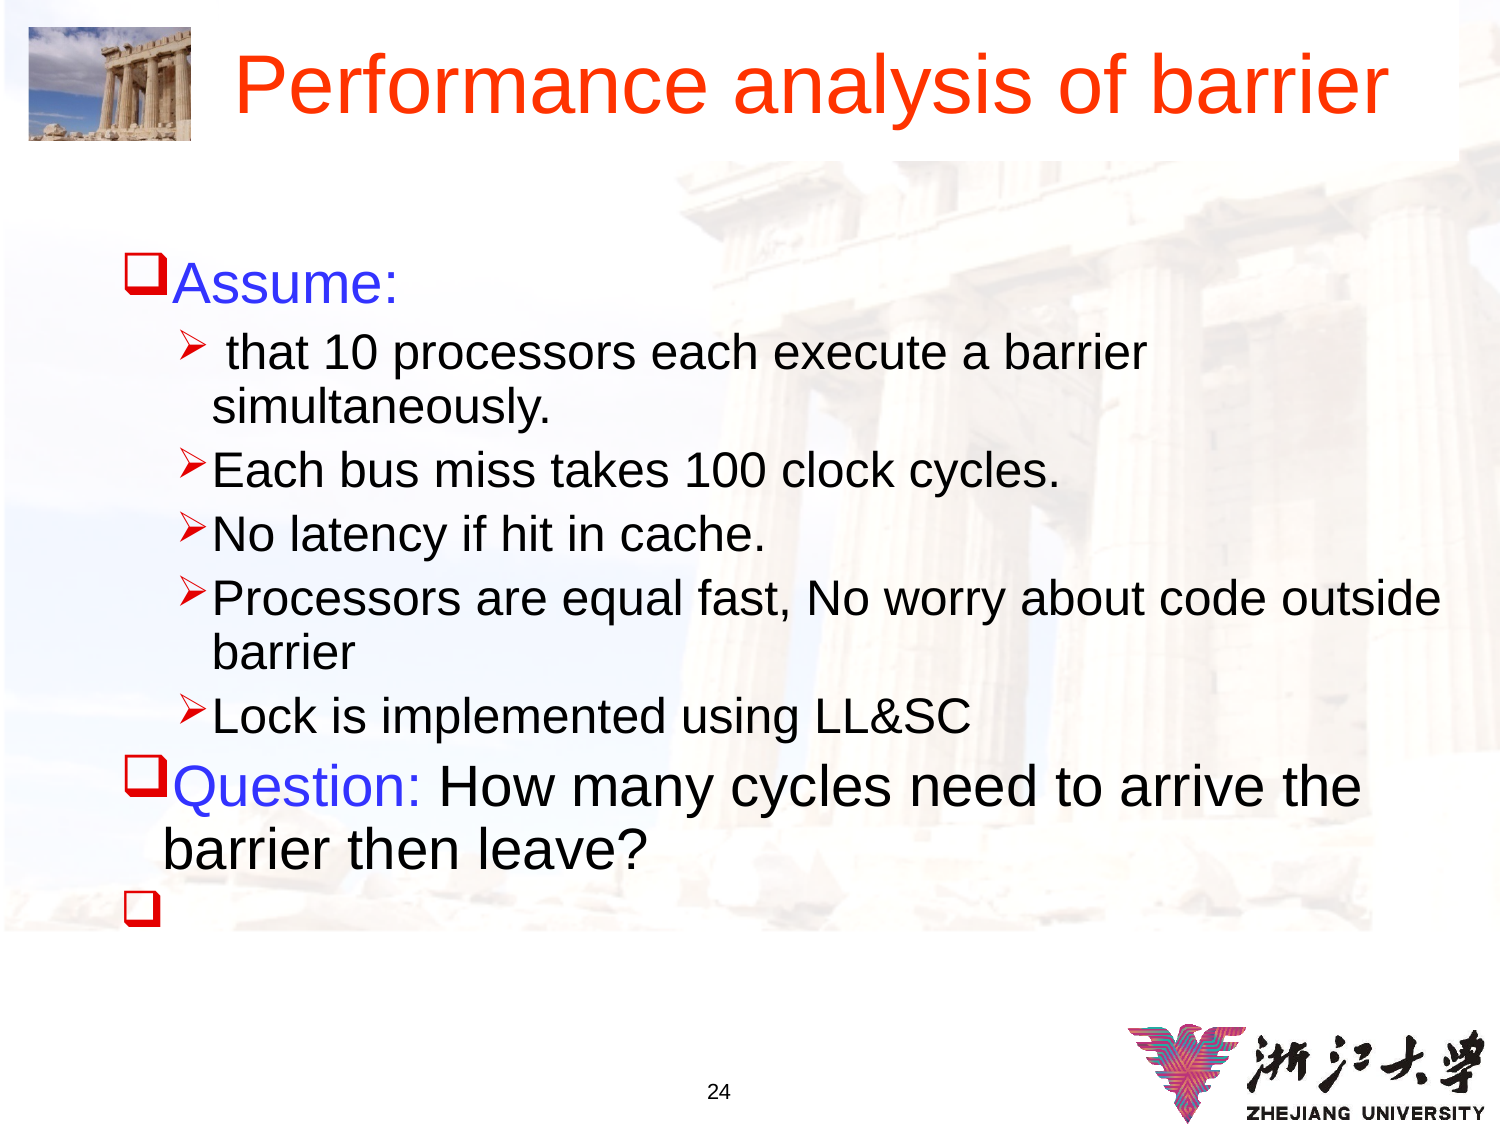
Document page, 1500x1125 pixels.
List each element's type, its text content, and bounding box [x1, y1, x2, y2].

title Performance analysis of barrier [218, 0, 1459, 161]
picture [0, 0, 1500, 1125]
list Assume: that 10 processors each execute a barrier simultaneously. Each bus miss takes 100 clock cycles. No latency if hit in cache. Processors are equal fast, No worry about code outside barrier Lock is implemented using LL&SC Question: How many cycles need to arrive the barrier then leave? [105, 246, 1461, 1050]
